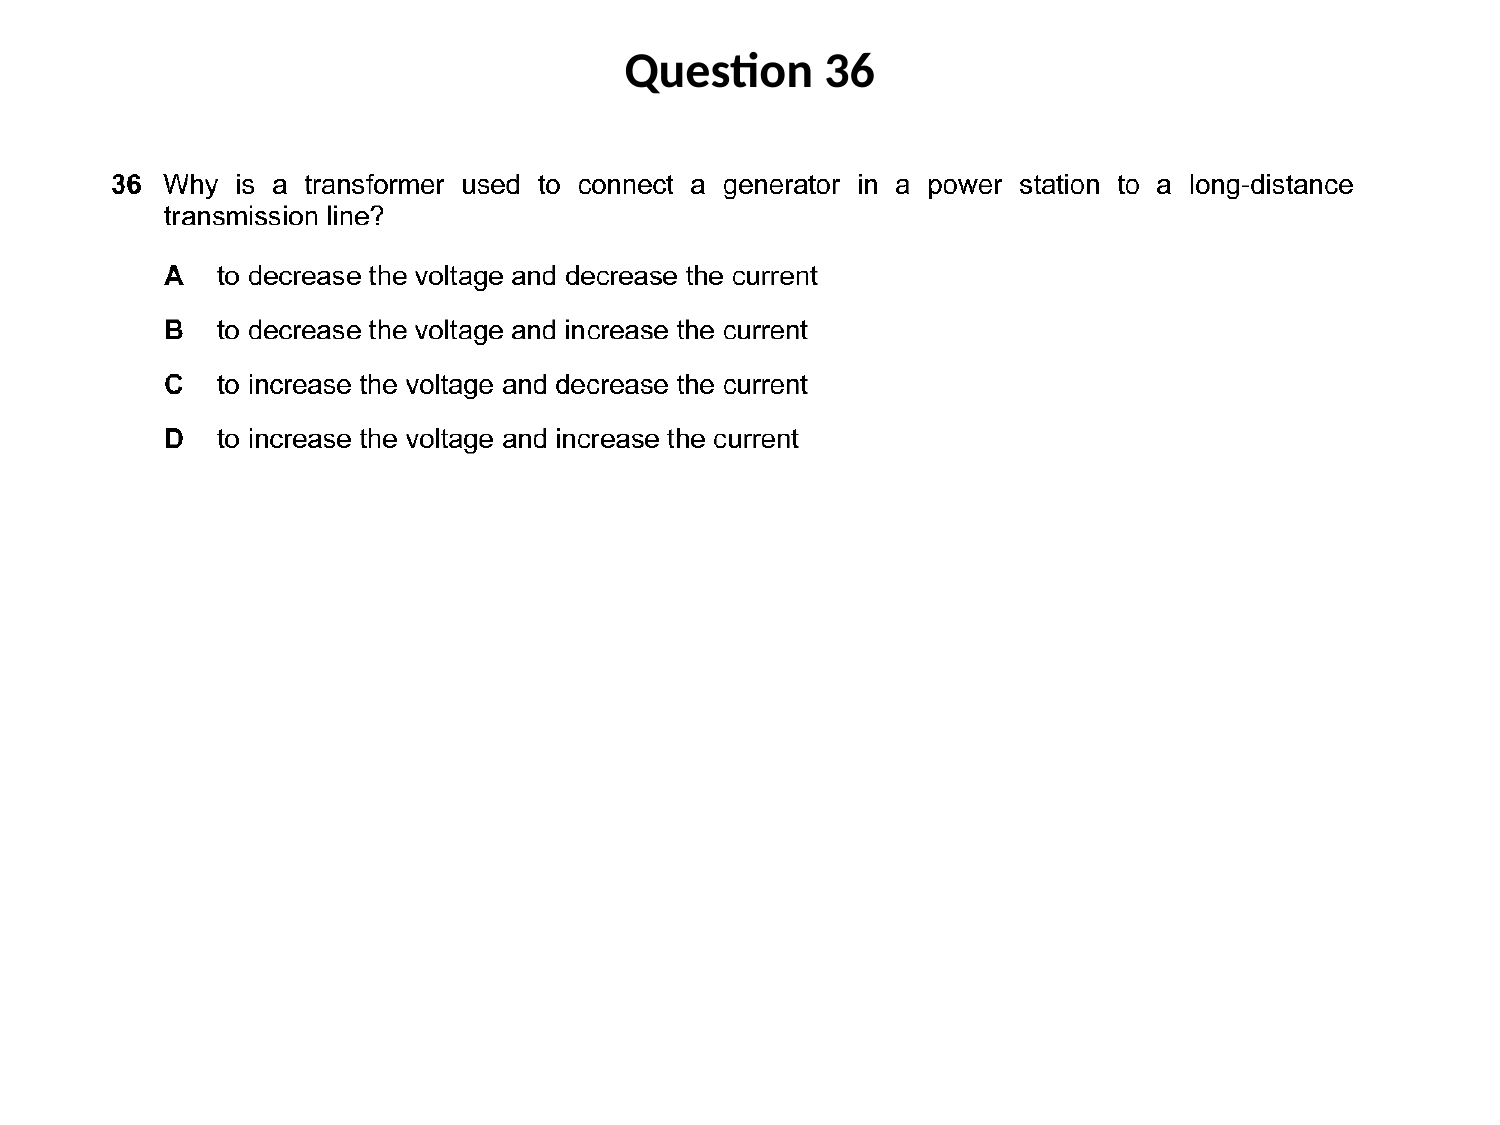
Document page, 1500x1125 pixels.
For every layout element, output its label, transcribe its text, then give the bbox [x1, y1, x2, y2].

picture [59, 119, 1411, 492]
text_box Question 36 [609, 29, 891, 105]
